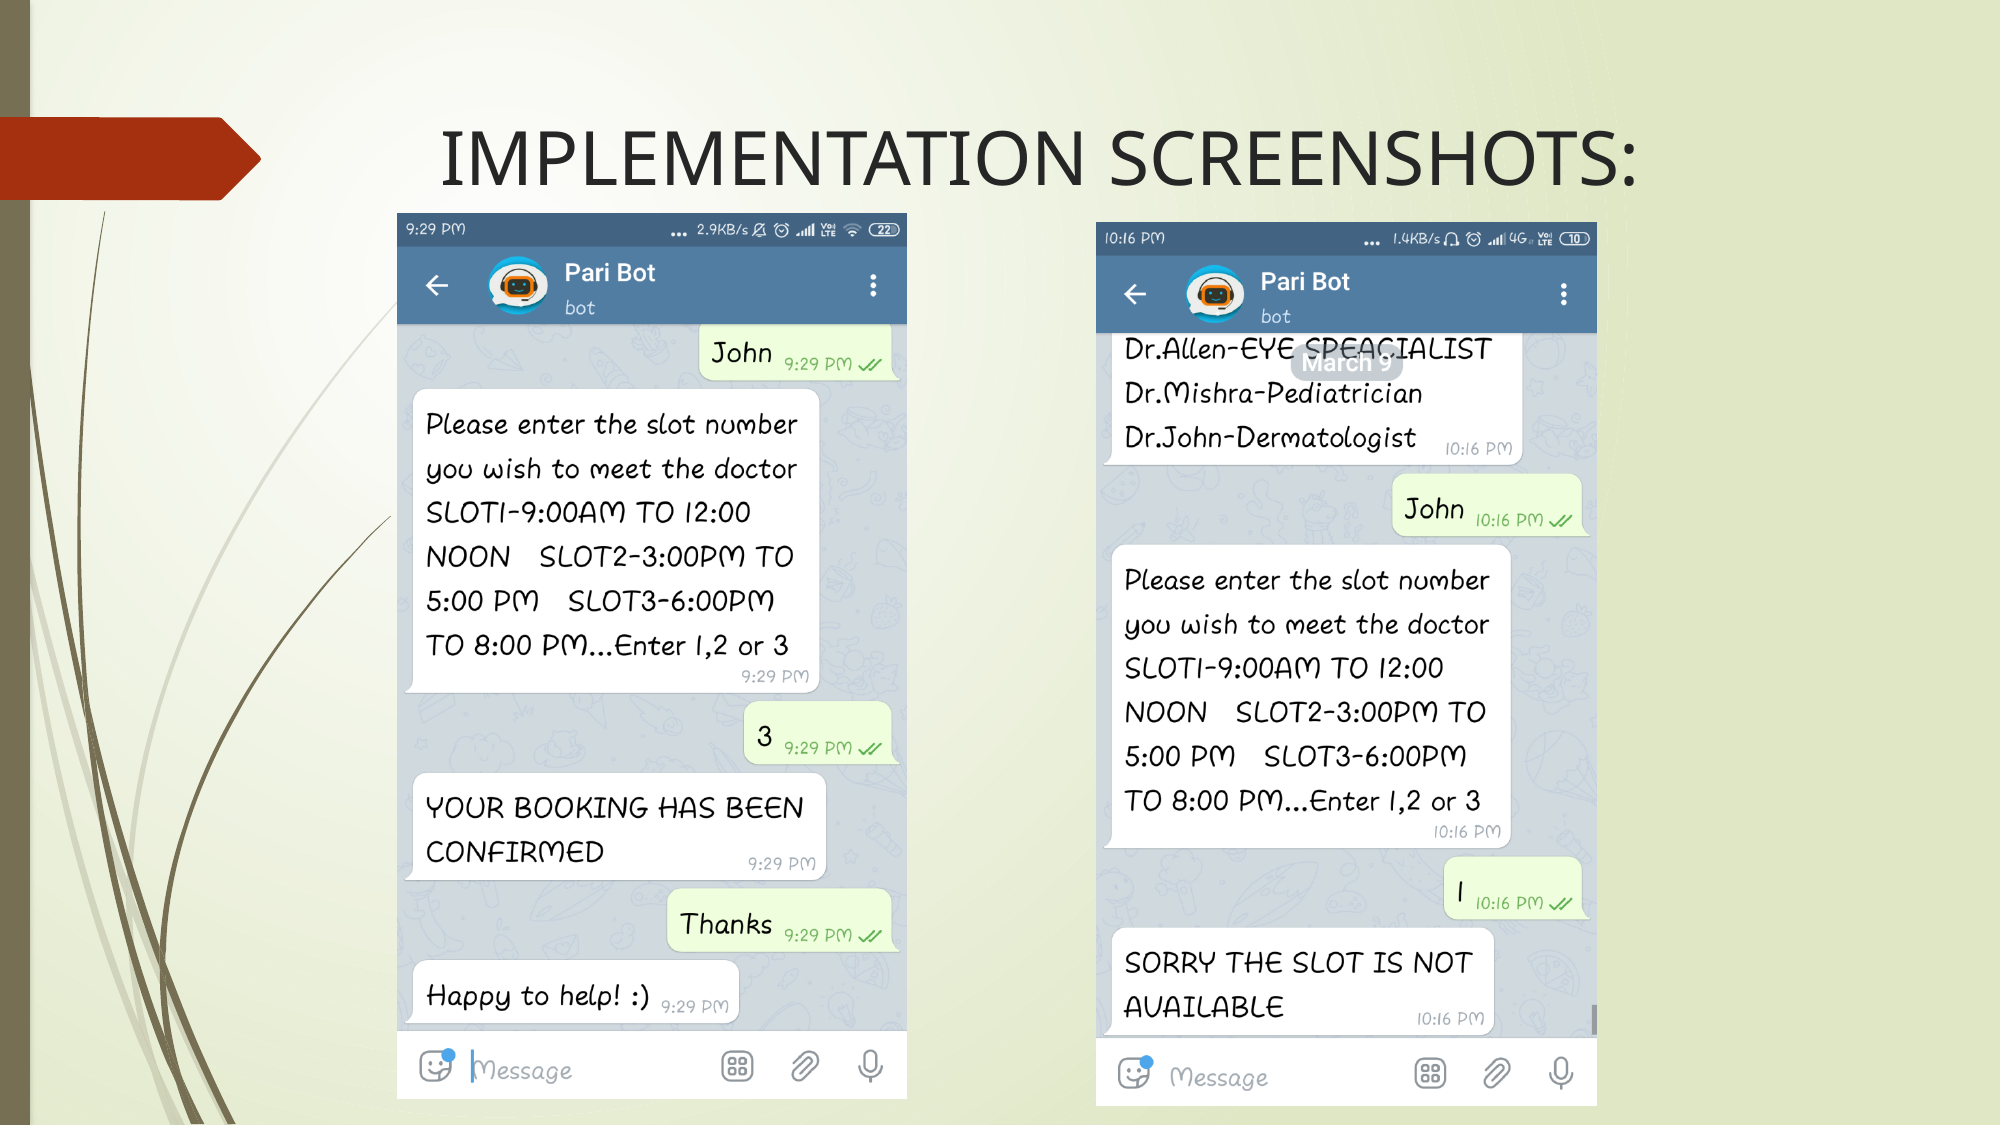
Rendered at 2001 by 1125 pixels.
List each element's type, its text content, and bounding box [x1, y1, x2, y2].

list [1096, 222, 1598, 1107]
title IMPLEMENTATION SCREENSHOTS: [425, 102, 1888, 313]
picture [397, 213, 907, 1099]
